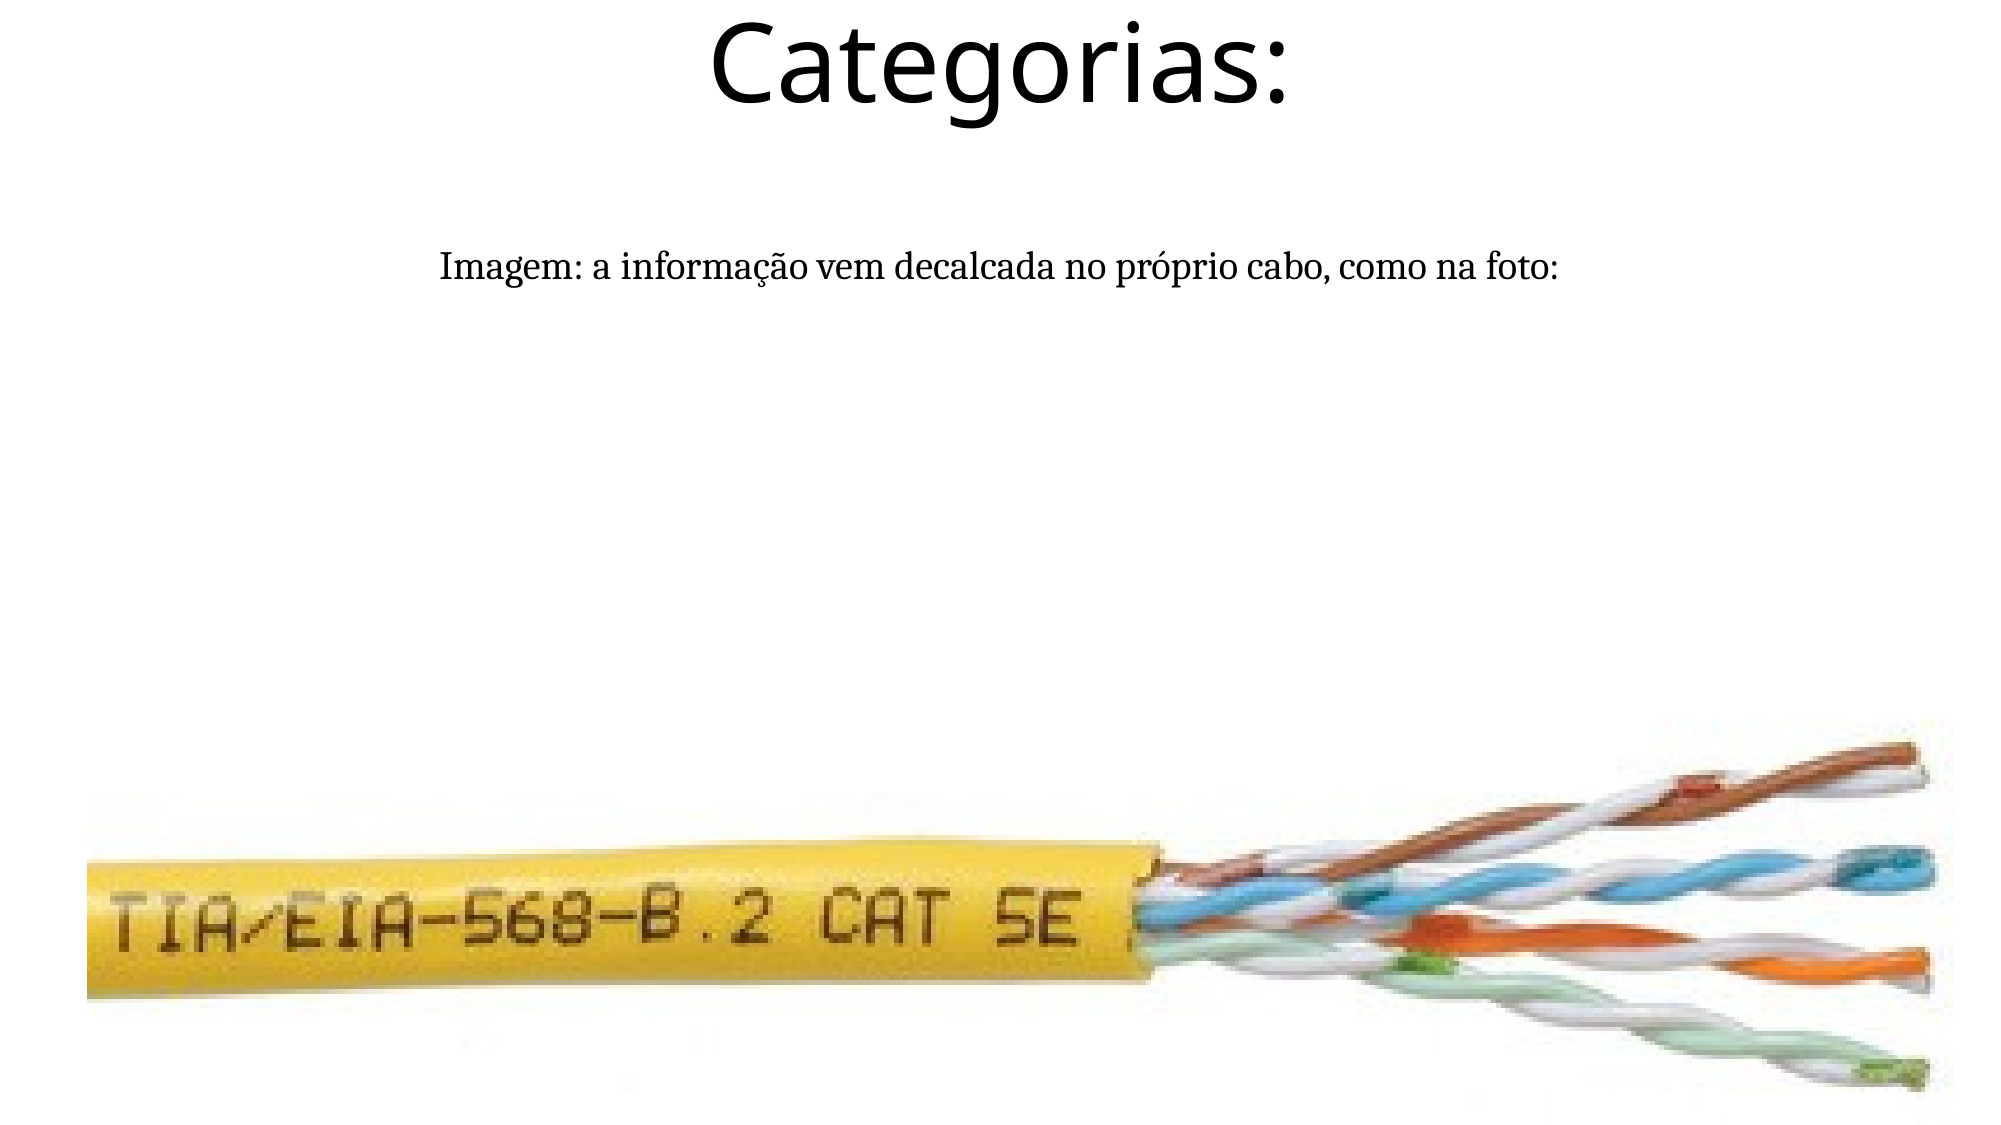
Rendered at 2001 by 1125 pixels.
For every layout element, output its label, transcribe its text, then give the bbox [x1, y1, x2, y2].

title Categorias: Imagem: a informação vem decalcada no próprio cabo, como na foto: [0, 0, 2000, 296]
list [87, 719, 1954, 1125]
